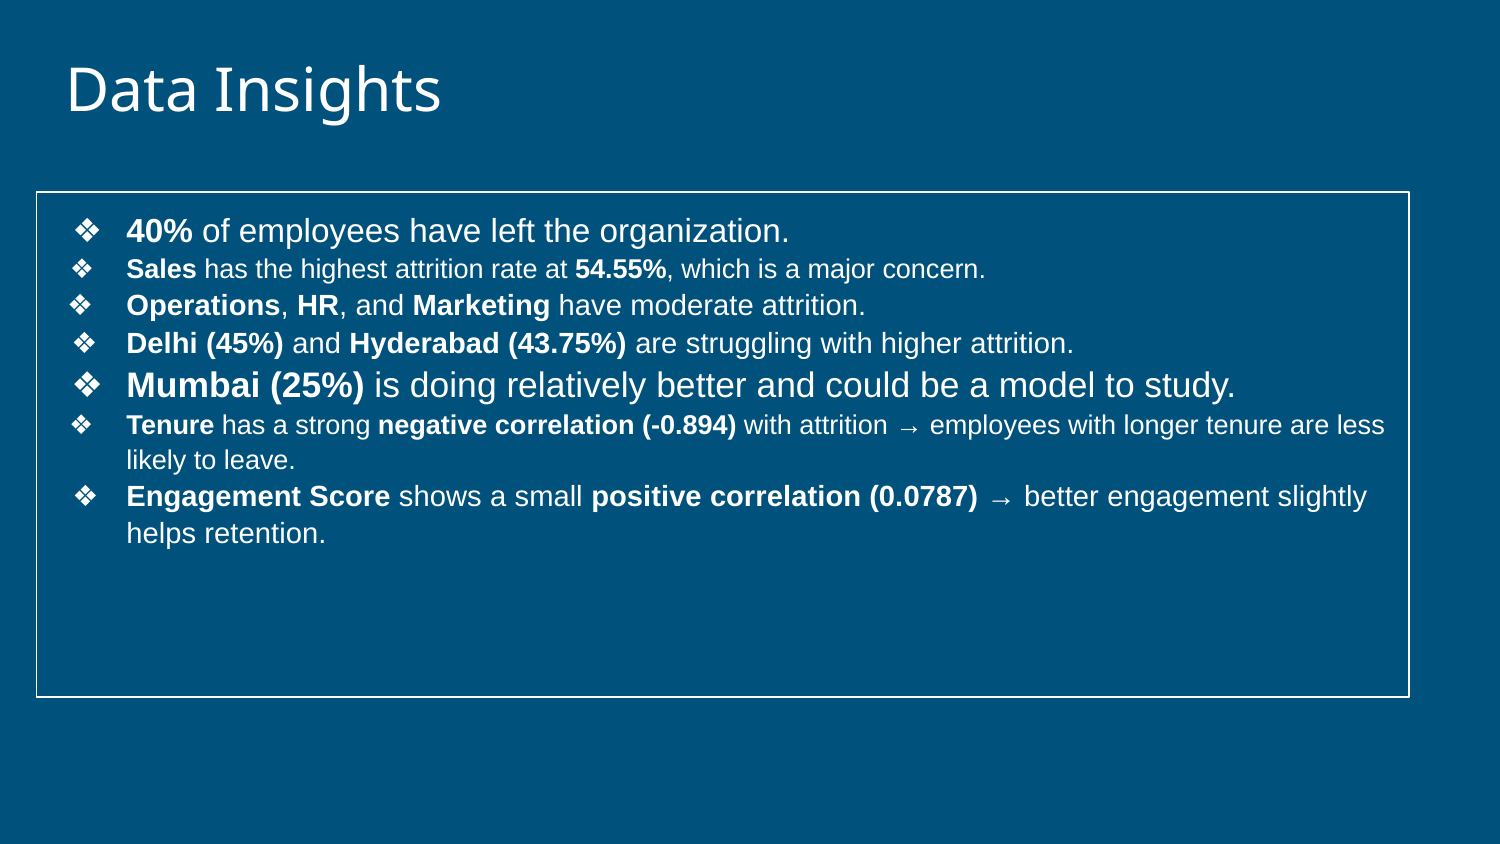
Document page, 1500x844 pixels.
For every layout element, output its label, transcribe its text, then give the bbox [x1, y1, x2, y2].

title Data Insights [50, 32, 1423, 145]
list 40% of employees have left the organization. Sales has the highest attrition rate at 54.55%, which is a major concern. Operations, HR, and Marketing have moderate attrition. Delhi (45%) and Hyderabad (43.75%) are struggling with higher attrition. Mumbai (25%) is doing relatively better and could be a model to study. Tenure has a strong negative correlation (-0.894) with attrition → employees with longer tenure are less likely to leave. Engagement Score shows a small positive correlation (0.0787) → better engagement slightly helps retention. [36, 192, 1410, 698]
